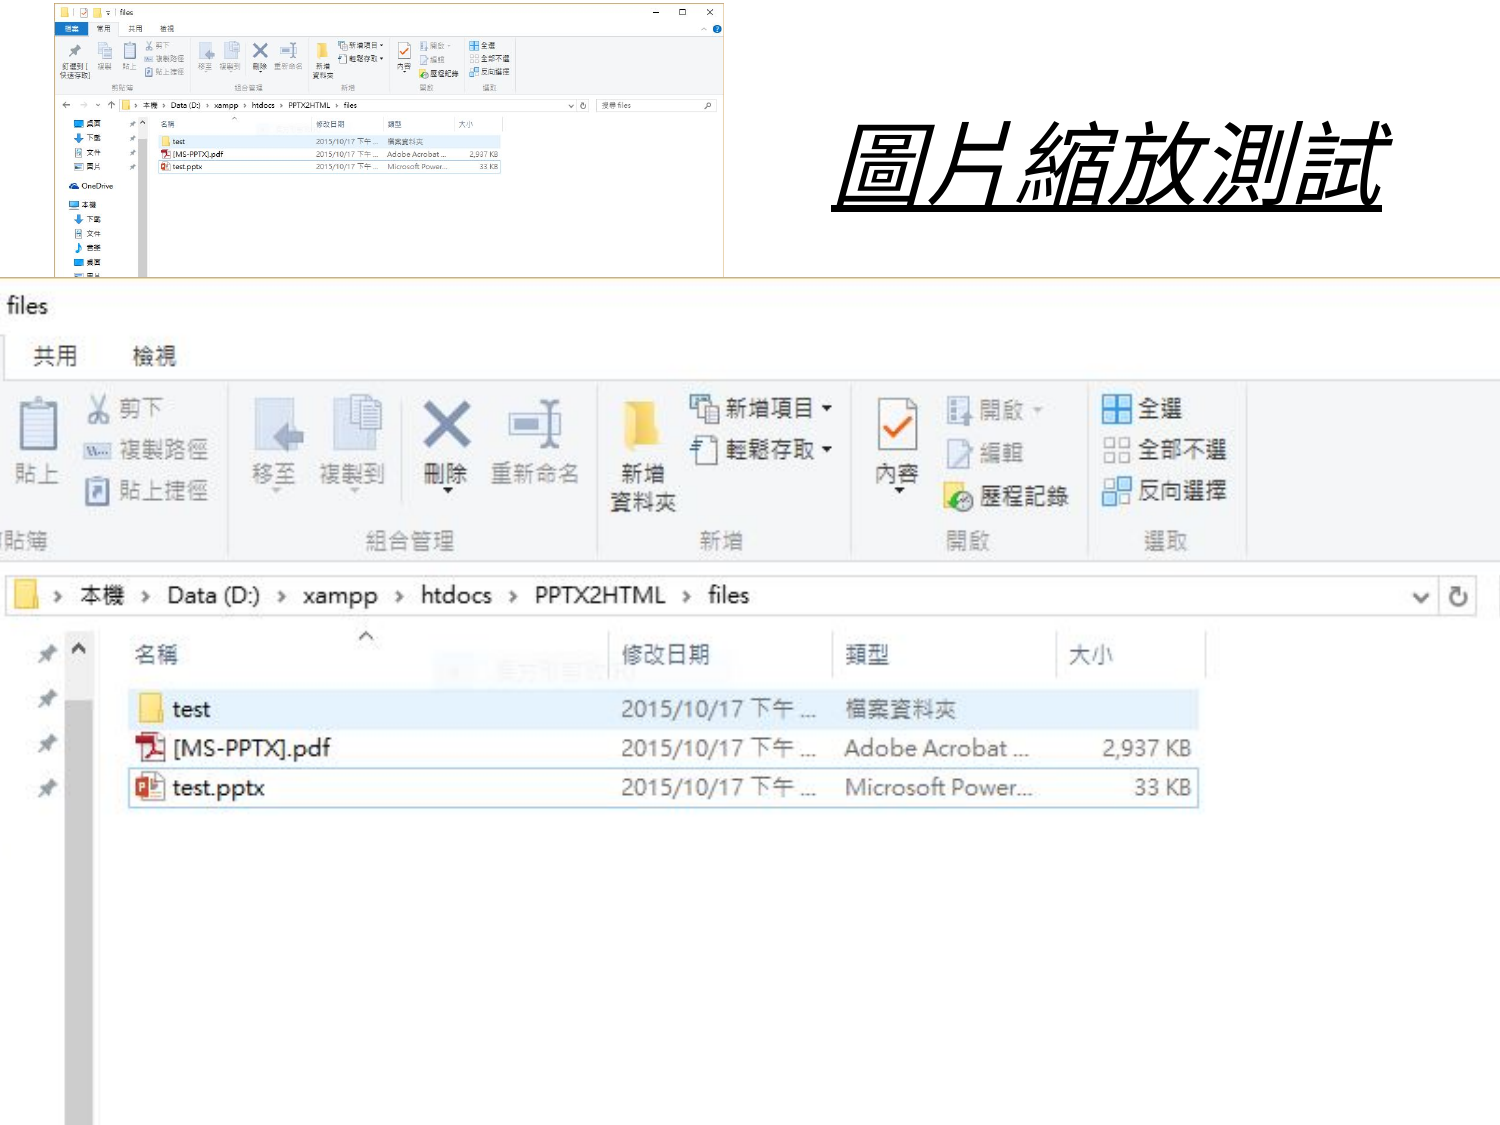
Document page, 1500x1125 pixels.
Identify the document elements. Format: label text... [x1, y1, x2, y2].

picture [0, 277, 1500, 1125]
title 圖片縮放測試 [724, 59, 1397, 277]
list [54, 3, 724, 277]
